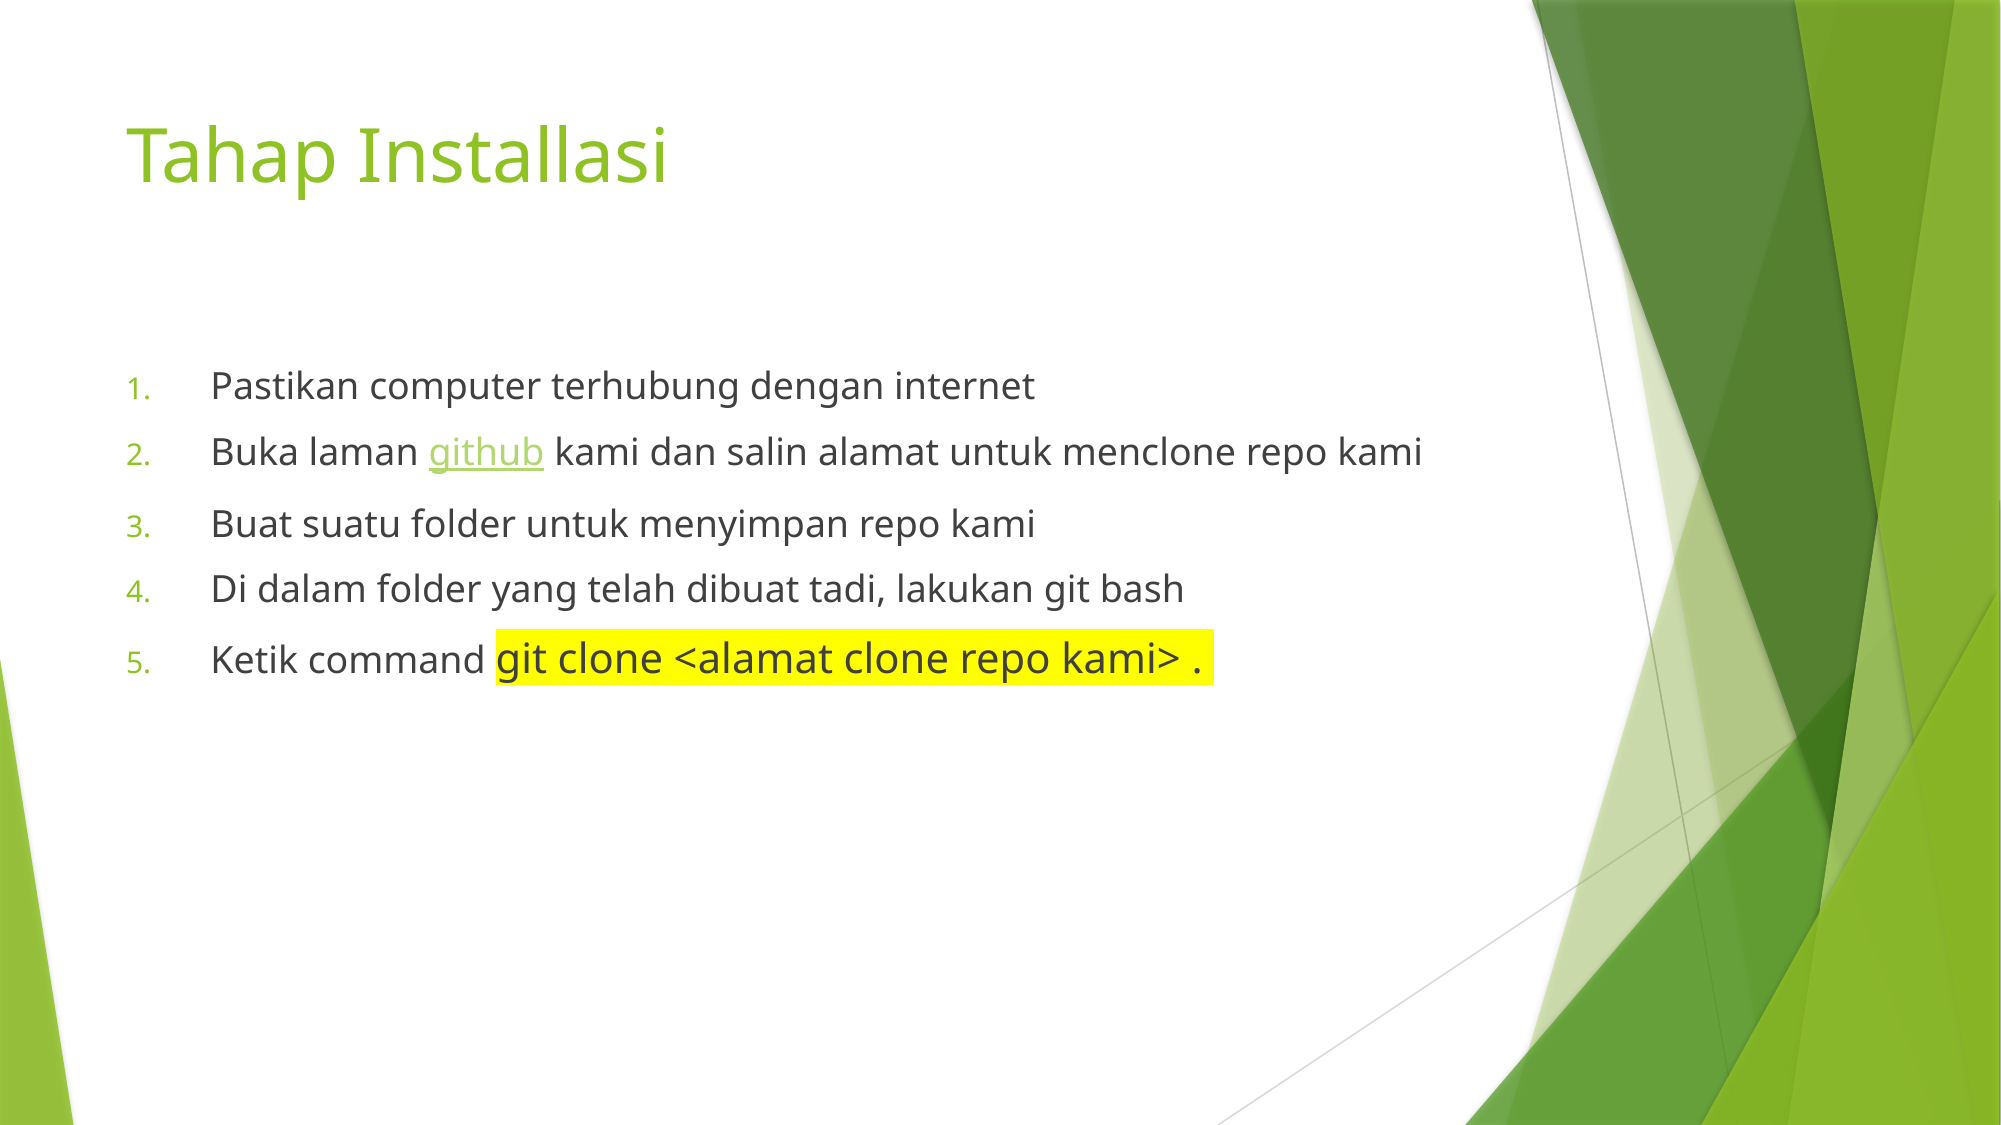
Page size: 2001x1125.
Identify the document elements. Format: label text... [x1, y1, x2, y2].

list Pastikan computer terhubung dengan internet Buka laman github kami dan salin alamat untuk menclone repo kami Buat suatu folder untuk menyimpan repo kami Di dalam folder yang telah dibuat tadi, lakukan git bash Ketik command git clone <alamat clone repo kami> . [111, 354, 1522, 992]
title Tahap Installasi [111, 99, 1522, 317]
